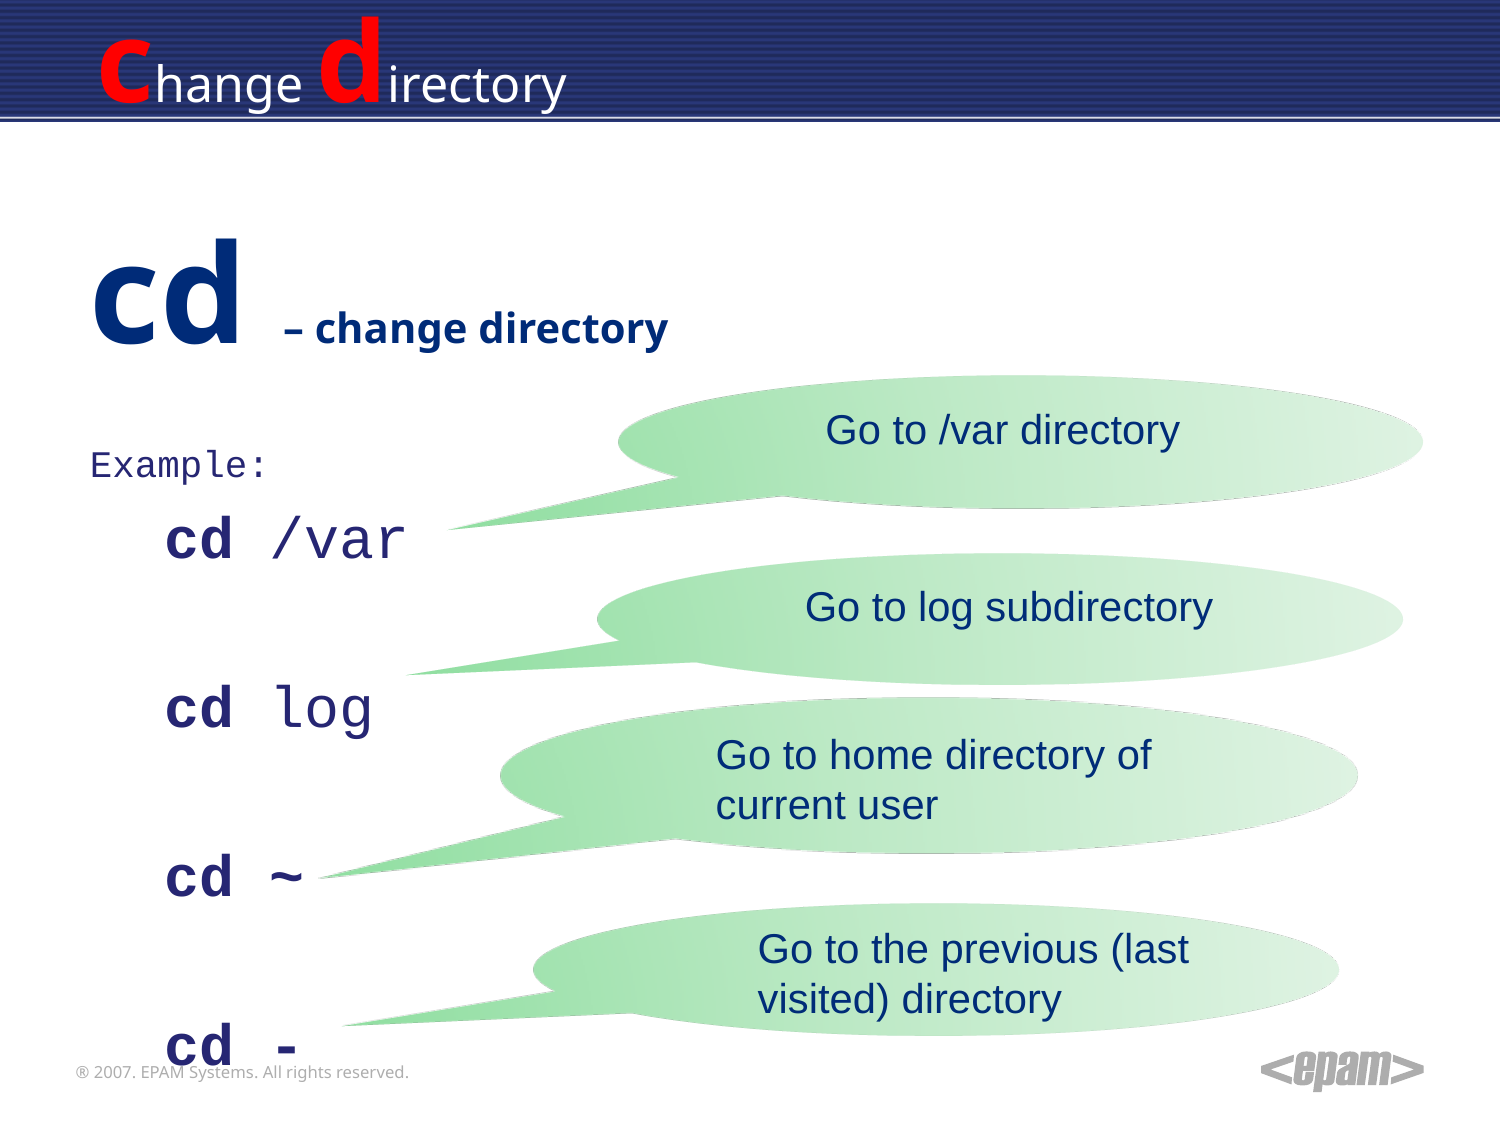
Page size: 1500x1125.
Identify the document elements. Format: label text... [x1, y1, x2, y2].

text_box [402, 551, 1404, 686]
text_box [316, 695, 1359, 880]
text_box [339, 902, 1341, 1037]
text_box cd – change directory Example: cd /var cd log cd ~ cd - [74, 199, 1425, 942]
picture [0, 0, 1500, 122]
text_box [445, 374, 1424, 531]
text_box change directory [82, 25, 1369, 91]
